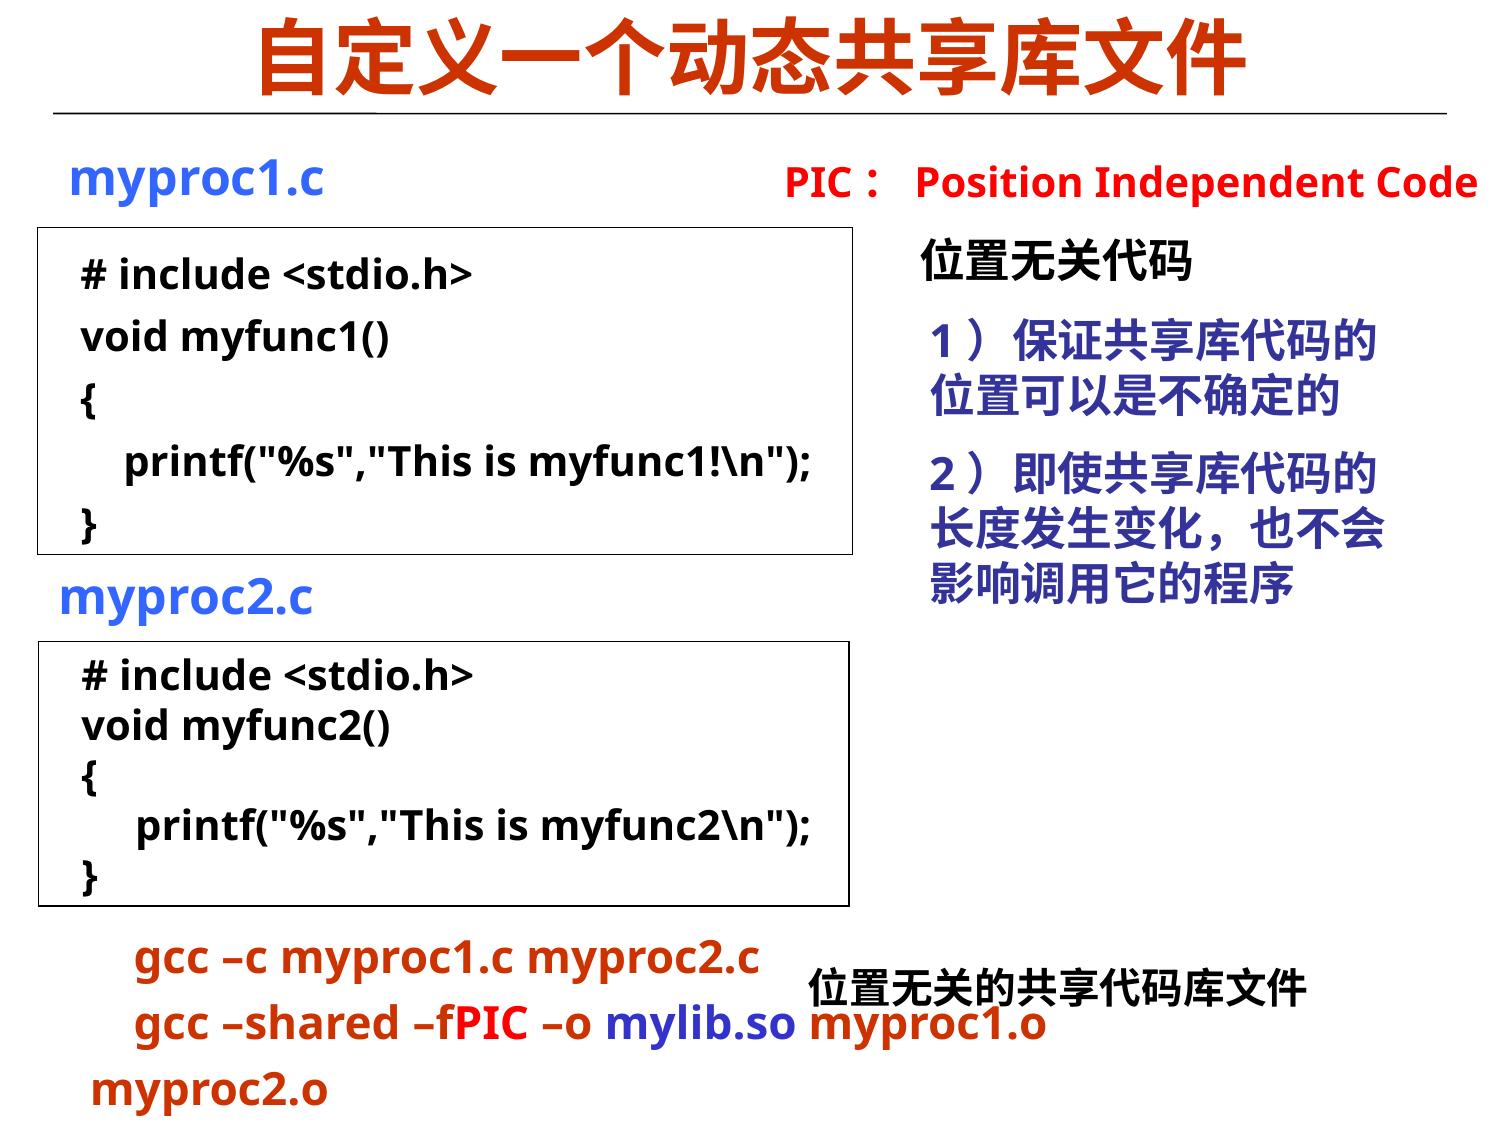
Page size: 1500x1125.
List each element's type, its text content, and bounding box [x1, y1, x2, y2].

title 自定义一个动态共享库文件 [75, 8, 1425, 101]
text_box # include <stdio.h> void myfunc2() { printf("%s","This is myfunc2\n"); } [38, 641, 850, 907]
text_box 1）保证共享库代码的位置可以是不确定的 2）即使共享库代码的长度发生变化，也不会影响调用它的程序 [914, 304, 1424, 618]
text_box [774, 147, 1489, 295]
text_box gcc –c myproc1.c myproc2.c gcc –shared –fPIC –o mylib.so myproc1.o myproc2.o [75, 942, 1270, 1089]
text_box myproc2.c [43, 556, 330, 632]
text_box 位置无关的共享代码库文件 [792, 954, 1346, 1020]
text_box # include <stdio.h> void myfunc1() { printf("%s","This is myfunc1!\n"); } [37, 227, 853, 555]
text_box myproc1.c [54, 138, 341, 213]
